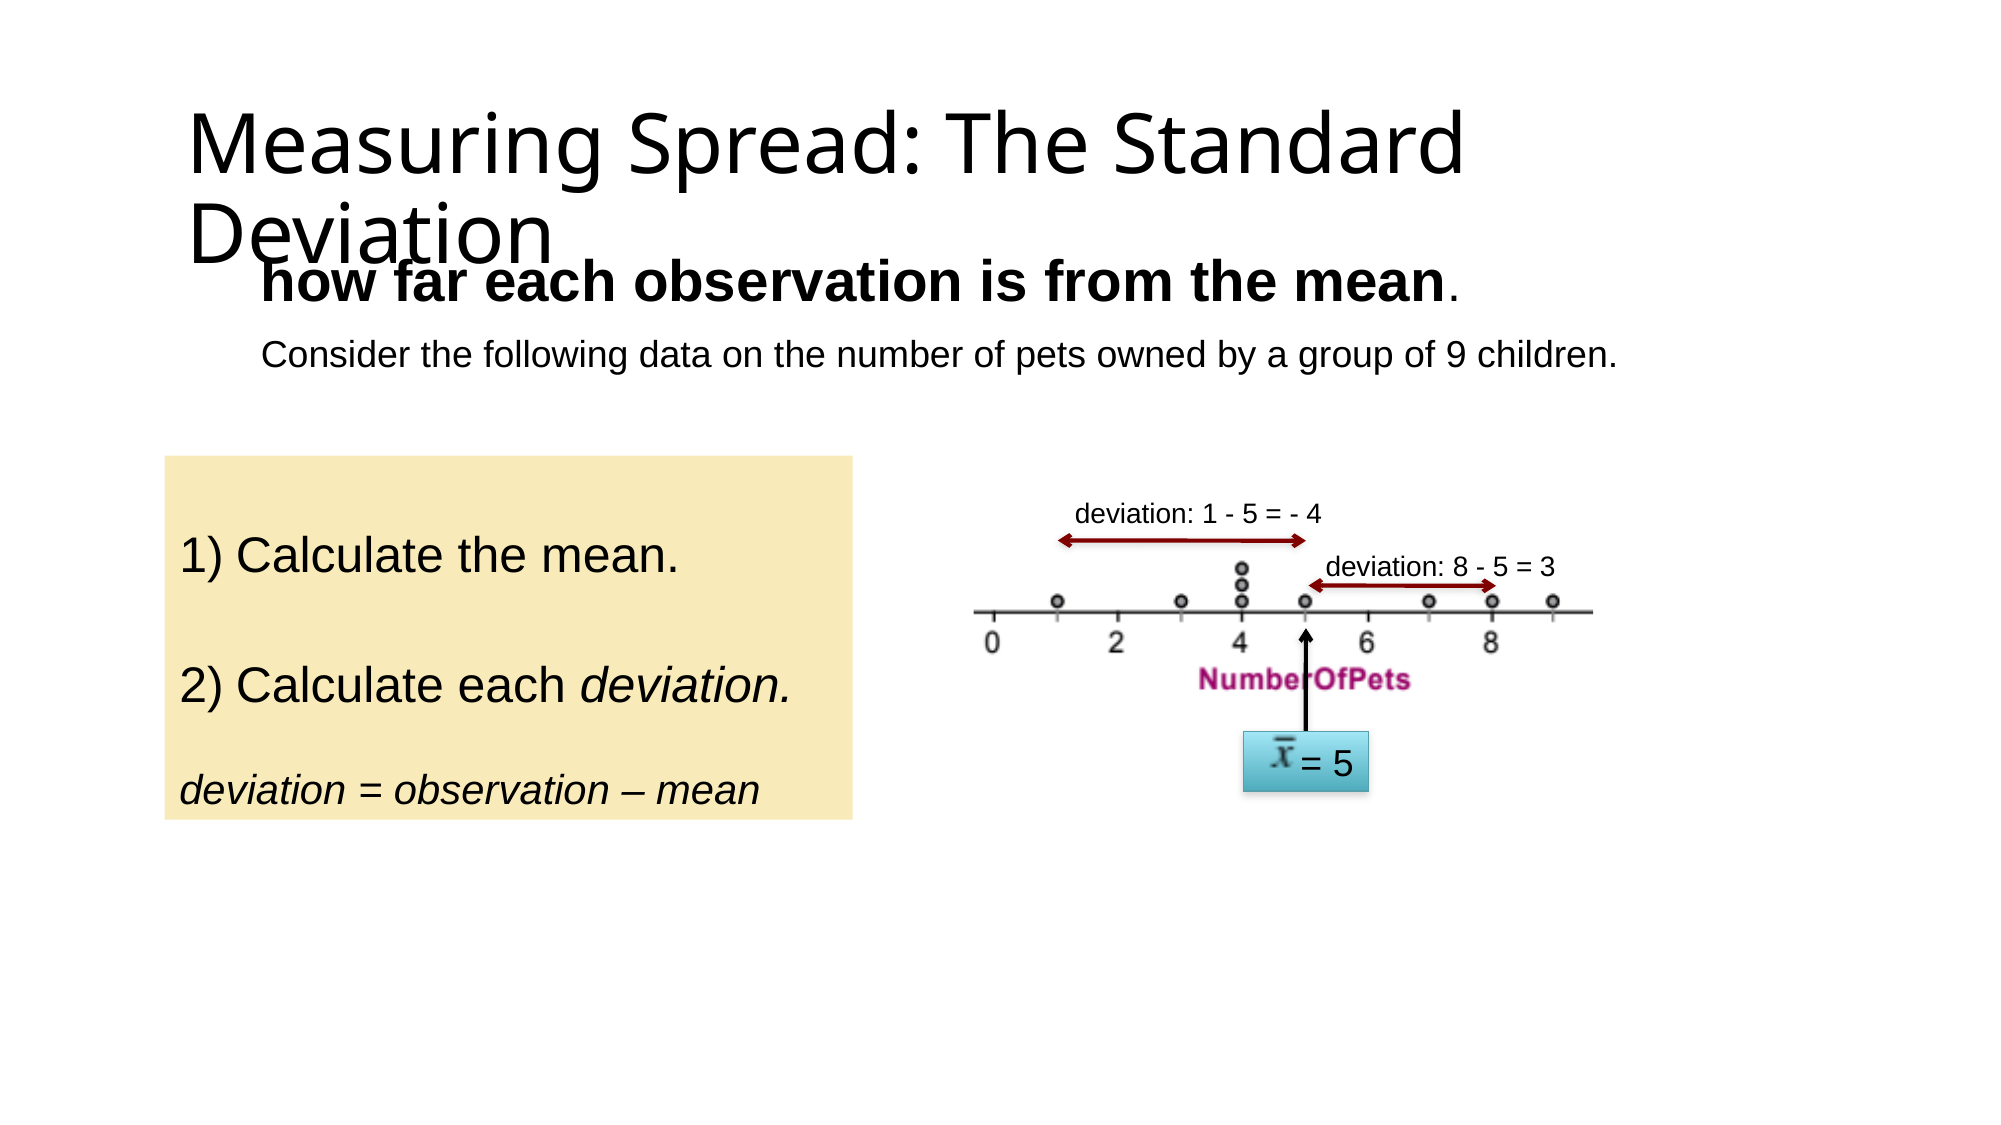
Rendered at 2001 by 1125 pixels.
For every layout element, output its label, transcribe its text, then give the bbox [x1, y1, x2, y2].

picture [973, 550, 1594, 694]
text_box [1308, 540, 1574, 590]
list how far each observation is from the mean. Consider the following data on the number of pets owned by a group of 9 children. [245, 243, 1870, 456]
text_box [1242, 628, 1369, 792]
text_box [1057, 488, 1340, 541]
text_box Calculate the mean. Calculate each deviation. deviation = observation – mean [164, 455, 854, 821]
title Measuring Spread: The Standard Deviation [171, 93, 1823, 192]
